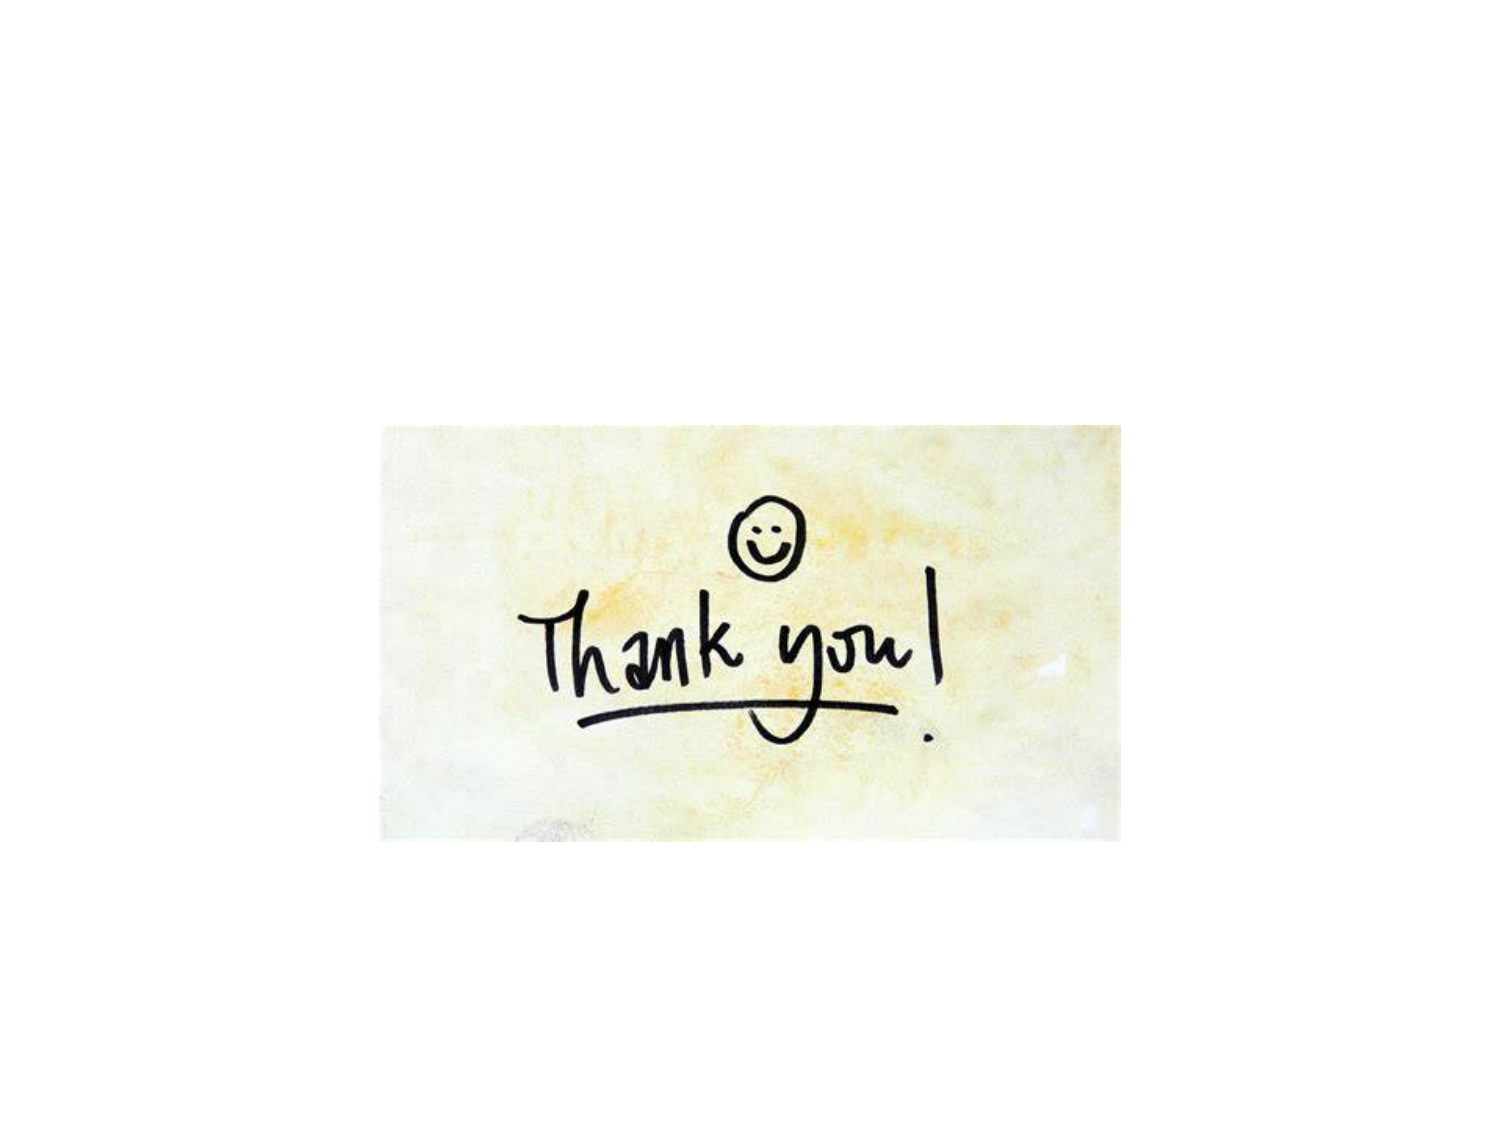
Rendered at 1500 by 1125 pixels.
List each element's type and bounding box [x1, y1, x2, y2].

list [379, 425, 1121, 842]
